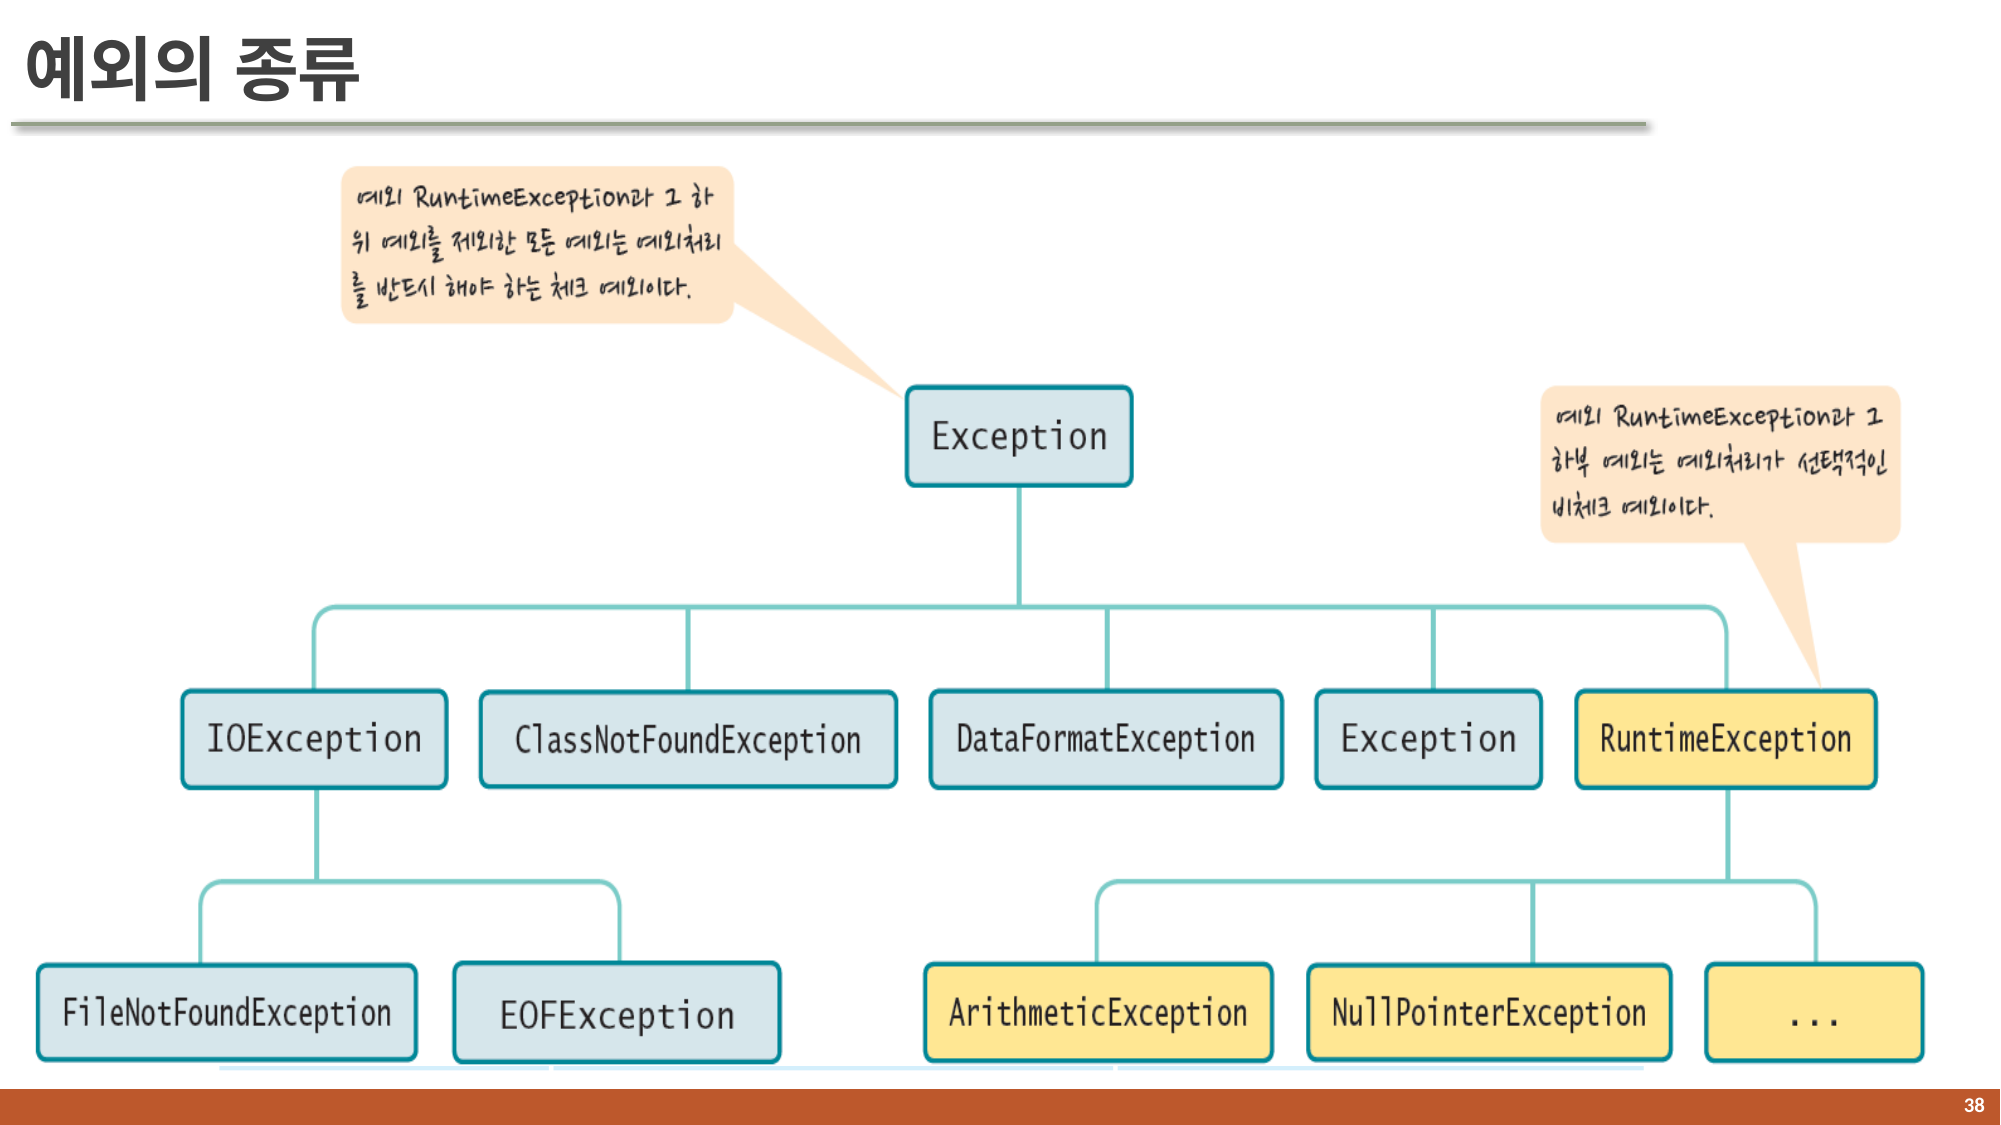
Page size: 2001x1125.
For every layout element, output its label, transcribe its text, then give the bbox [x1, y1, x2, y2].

title 예외의 종류 [9, 17, 1660, 118]
slide_number 37 [1784, 1083, 2000, 1125]
picture [30, 159, 1928, 1076]
list unchecked exception Error 자바 가상 기계 안에서 치명적인 오류가 발생 RuntimeException 프로그래밍 버그나 논리 오류에서 기인한다. [31, 149, 1945, 1067]
